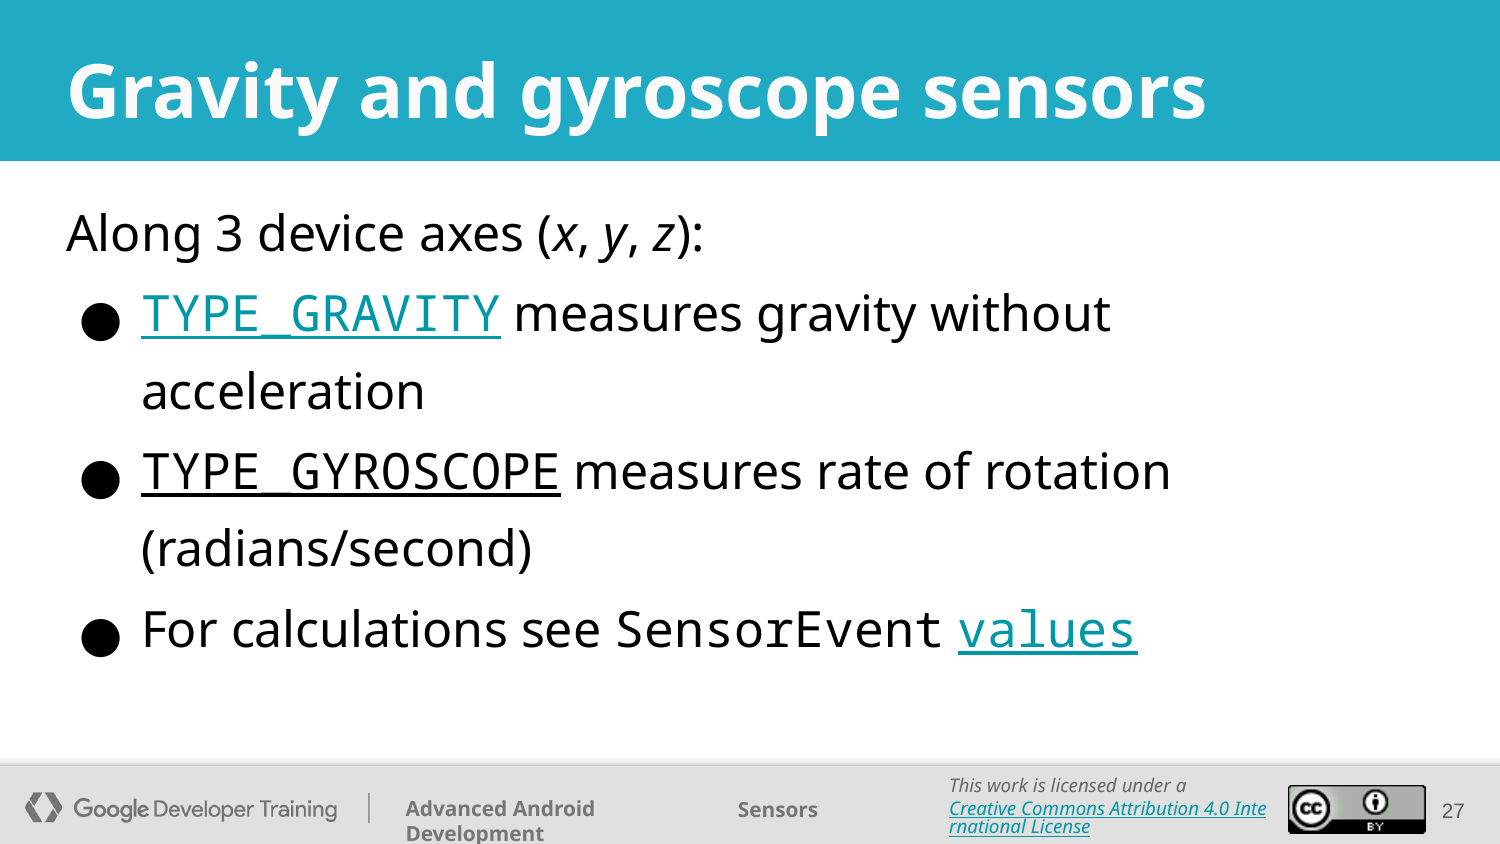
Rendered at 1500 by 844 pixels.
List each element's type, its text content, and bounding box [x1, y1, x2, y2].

picture [0, 161, 1500, 844]
list Along 3 device axes (x, y, z): TYPE_GRAVITY measures gravity without acceleration TYPE_GYROSCOPE measures rate of rotation (radians/second) For calculations see SensorEvent values [51, 177, 1326, 737]
slide_number ‹#› [1389, 777, 1480, 842]
title Gravity and gyroscope sensors [51, 28, 1449, 122]
